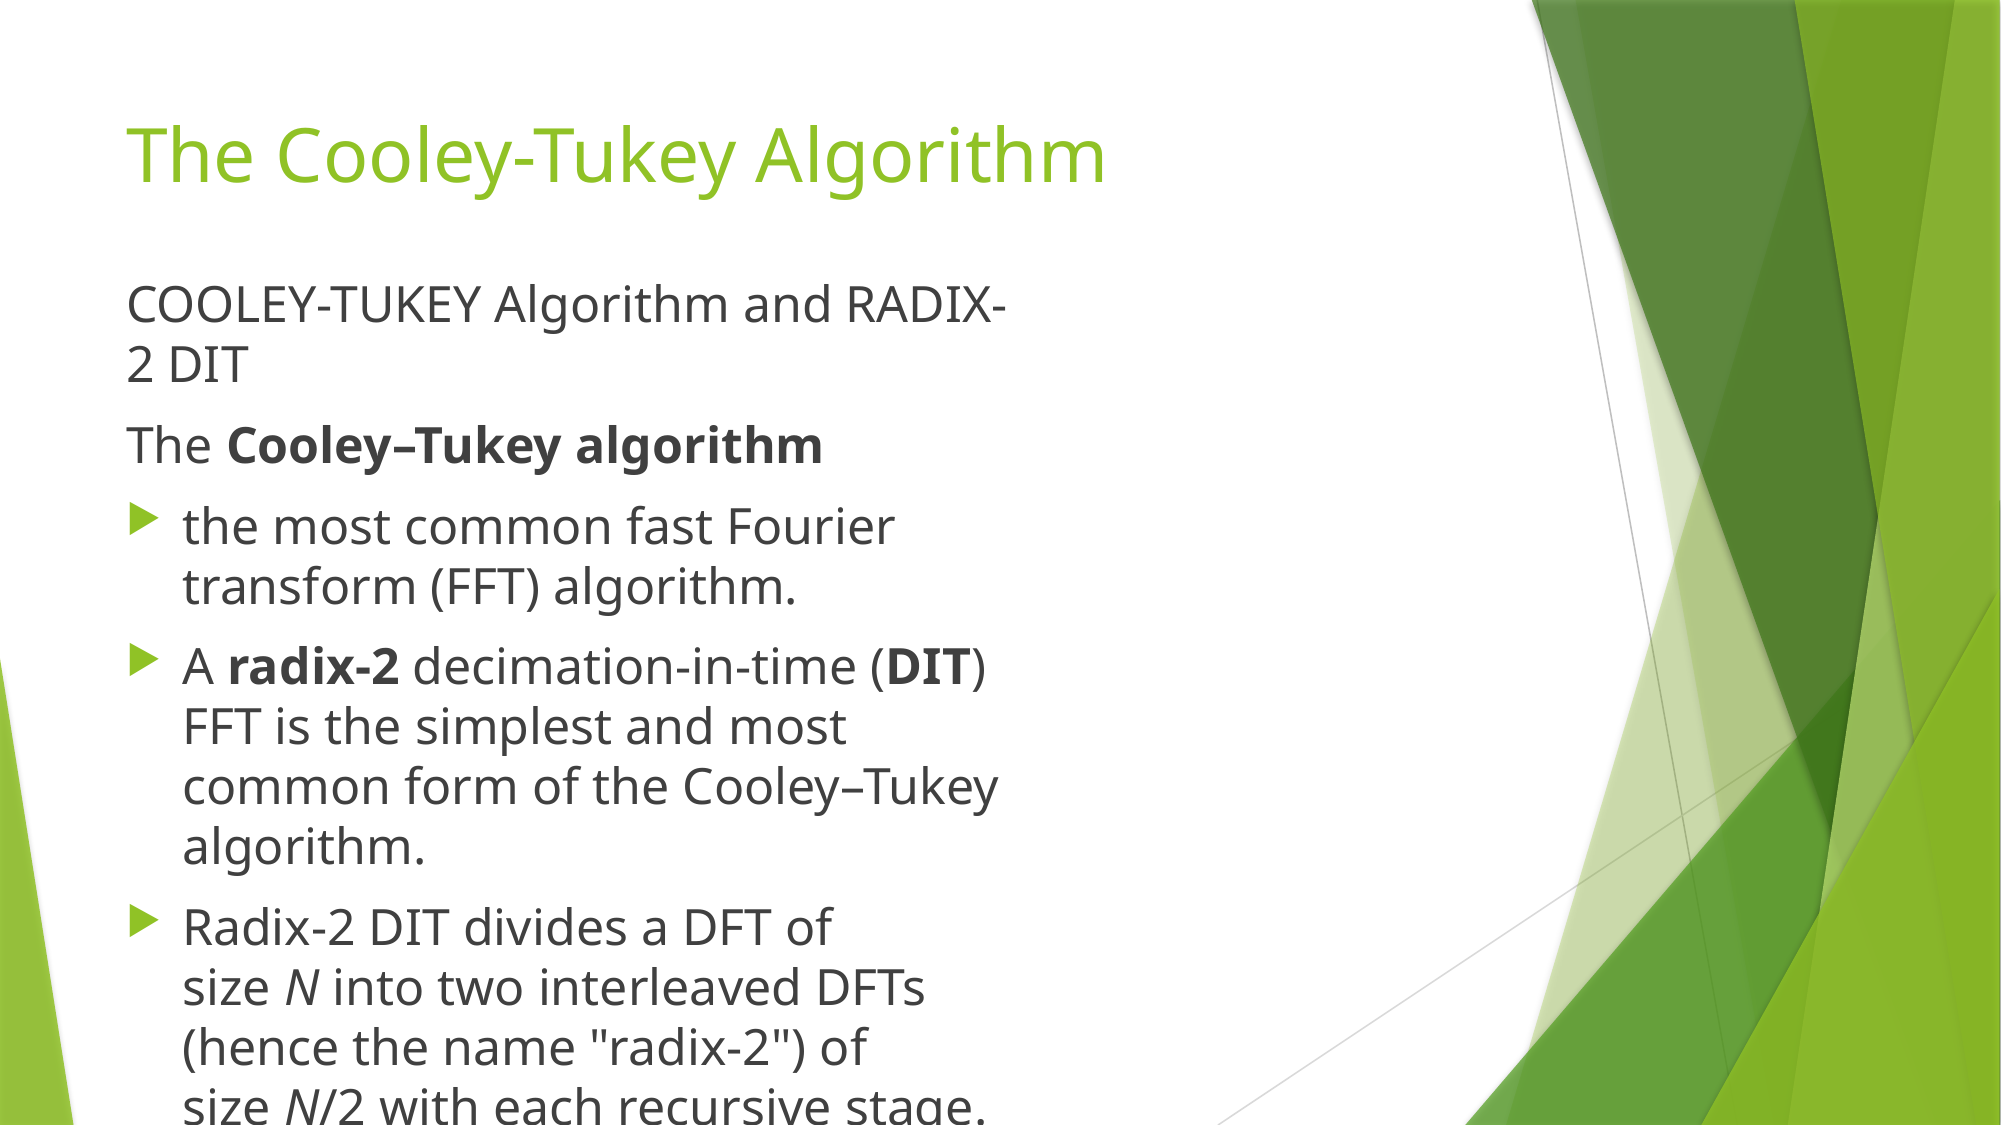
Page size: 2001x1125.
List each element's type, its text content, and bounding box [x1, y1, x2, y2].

list COOLEY-TUKEY Algorithm and RADIX-2 DIT The Cooley–Tukey algorithm the most common fast Fourier transform (FFT) algorithm. A radix-2 decimation-in-time (DIT) FFT is the simplest and most common form of the Cooley–Tukey algorithm. Radix-2 DIT divides a DFT of size N into two interleaved DFTs (hence the name "radix-2") of size N/2 with each recursive stage. [111, 264, 1044, 902]
title The Cooley-Tukey Algorithm [111, 99, 1522, 317]
